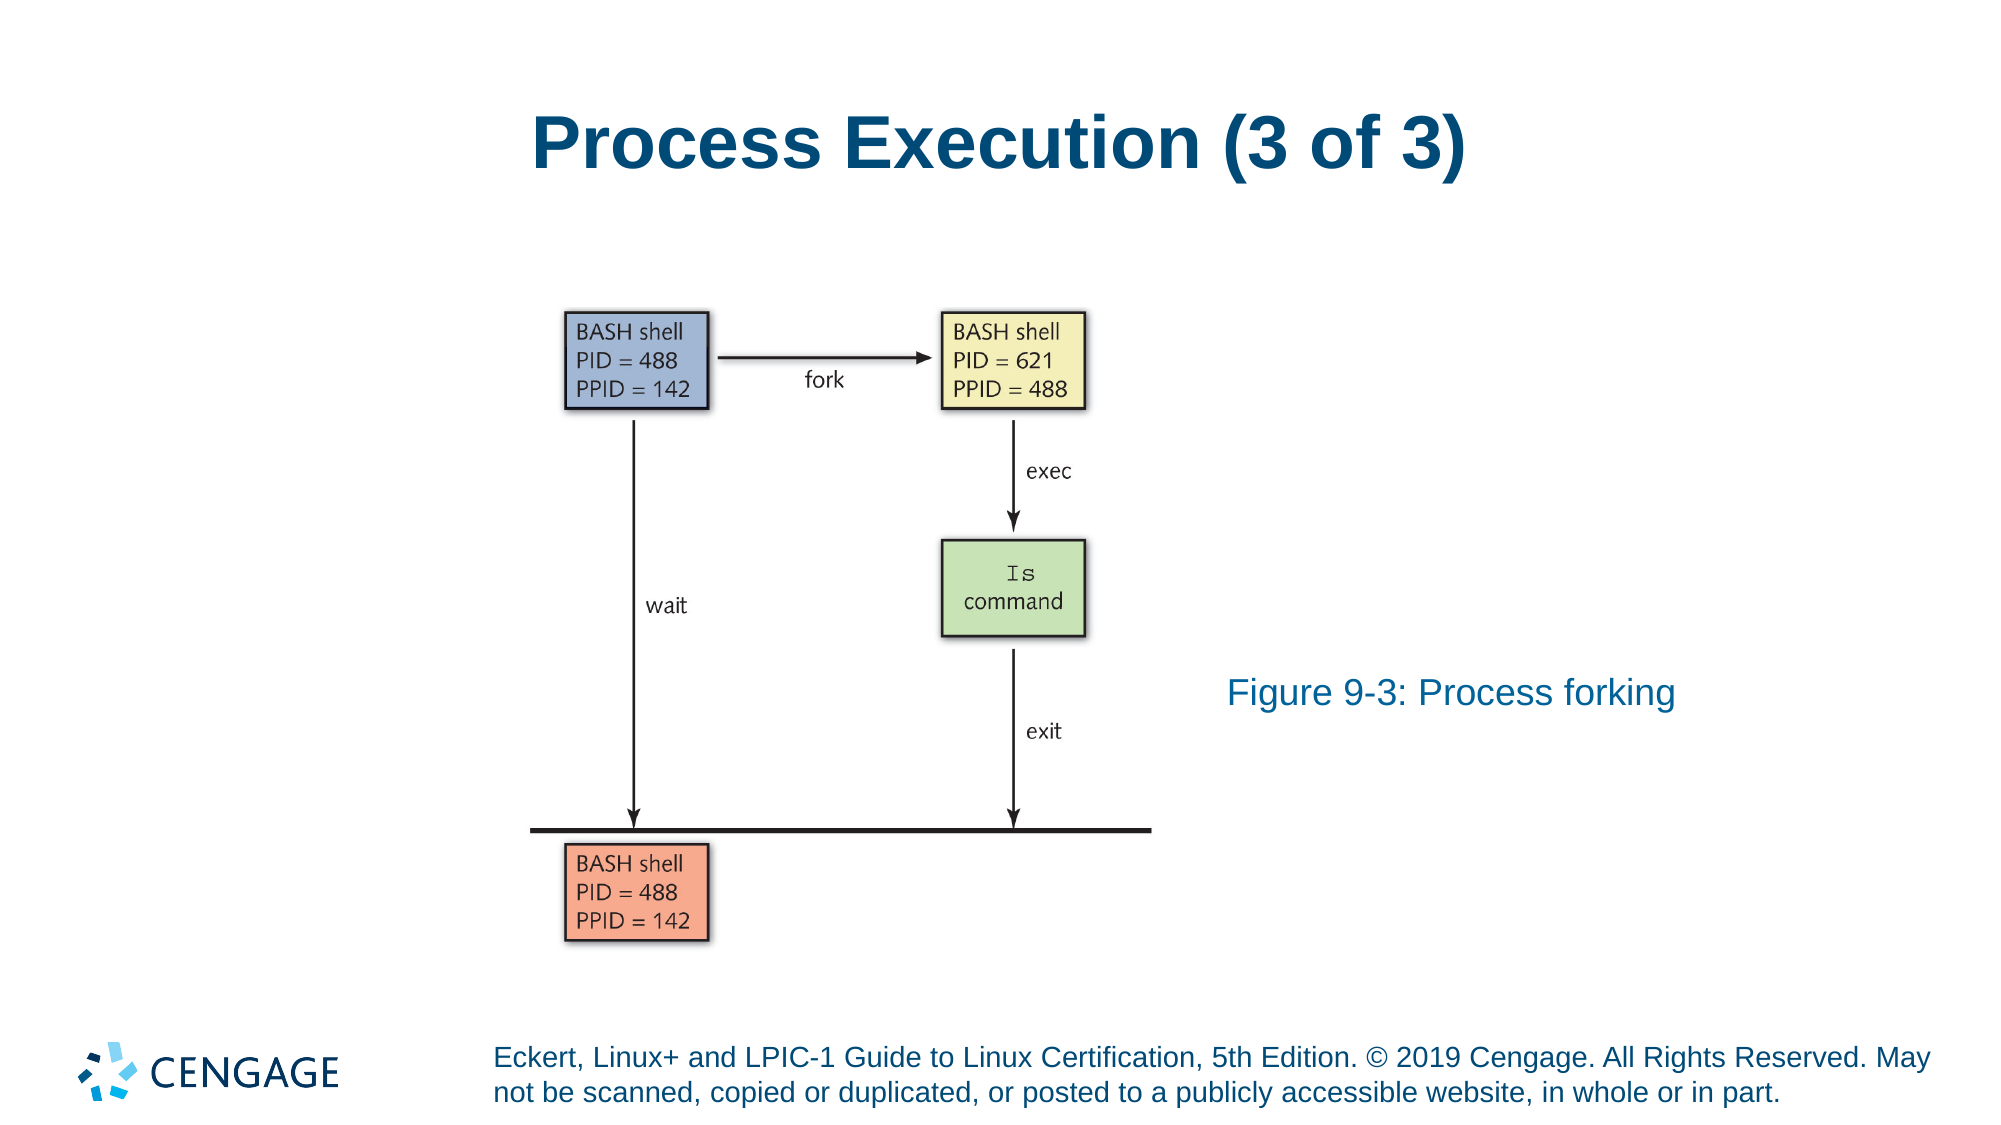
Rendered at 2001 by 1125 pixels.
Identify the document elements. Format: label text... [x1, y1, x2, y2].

picture [527, 307, 1180, 955]
list Figure 9-3: Process forking [1226, 667, 1880, 965]
picture [78, 1042, 338, 1101]
title Process Execution (3 of 3) [137, 103, 1863, 274]
